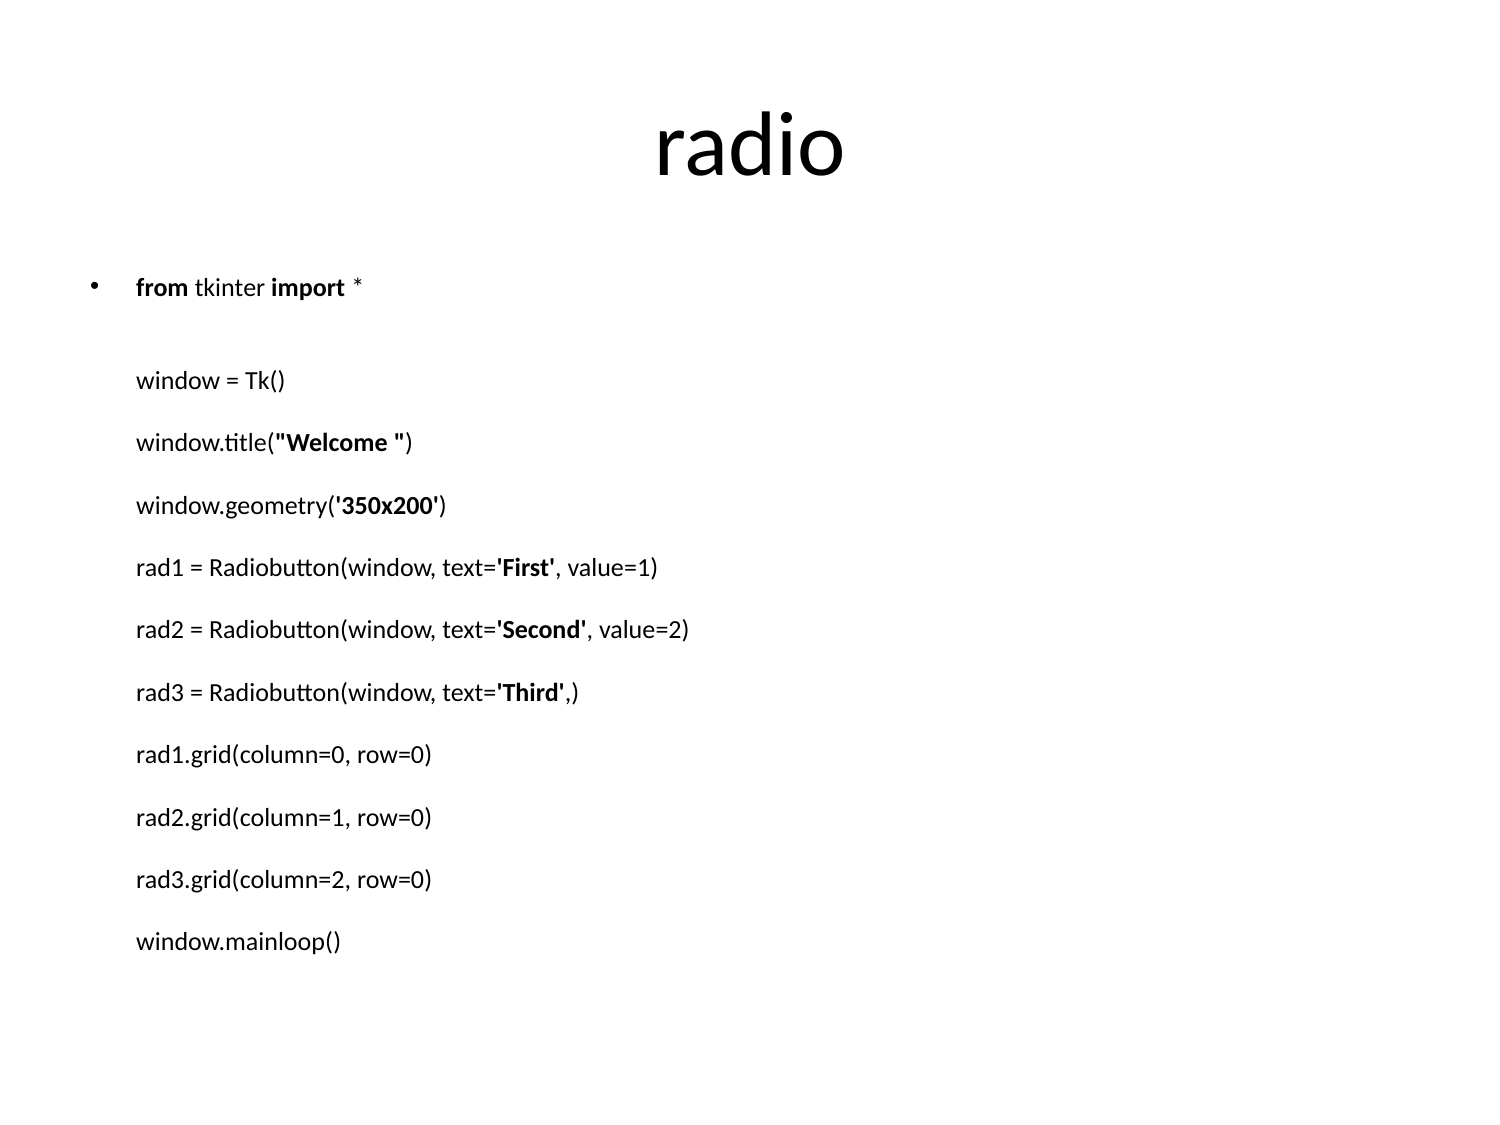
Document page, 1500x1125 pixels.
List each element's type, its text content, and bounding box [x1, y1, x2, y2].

title radio [75, 45, 1425, 233]
list from tkinter import * window = Tk() window.title("Welcome ") window.geometry('350x200') rad1 = Radiobutton(window, text='First', value=1) rad2 = Radiobutton(window, text='Second', value=2) rad3 = Radiobutton(window, text='Third',) rad1.grid(column=0, row=0) rad2.grid(column=1, row=0) rad3.grid(column=2, row=0) window.mainloop() [75, 262, 1425, 1005]
